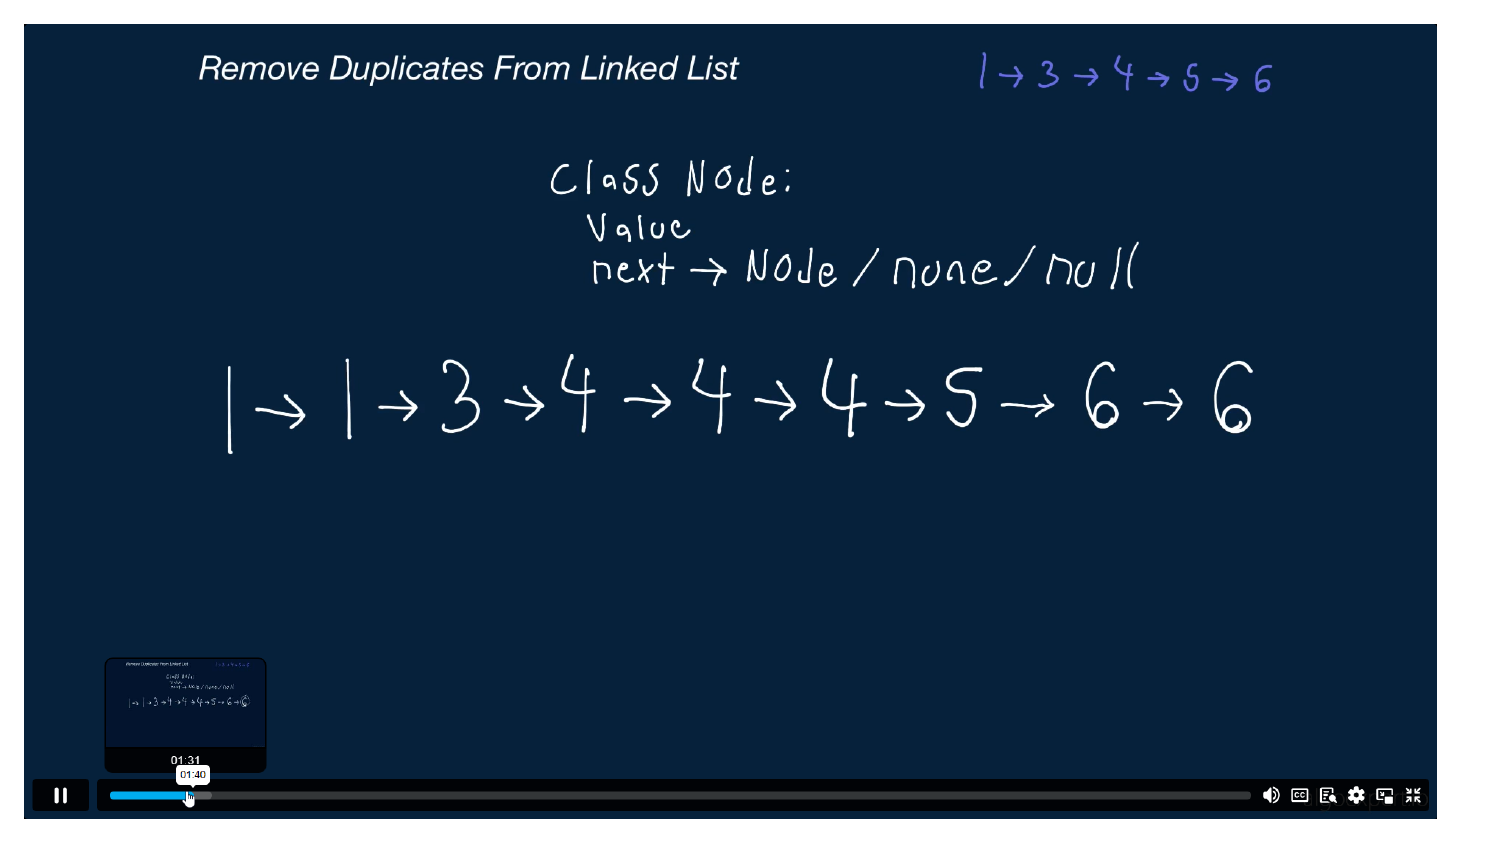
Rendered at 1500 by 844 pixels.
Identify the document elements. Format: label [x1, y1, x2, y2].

picture [24, 24, 1437, 819]
